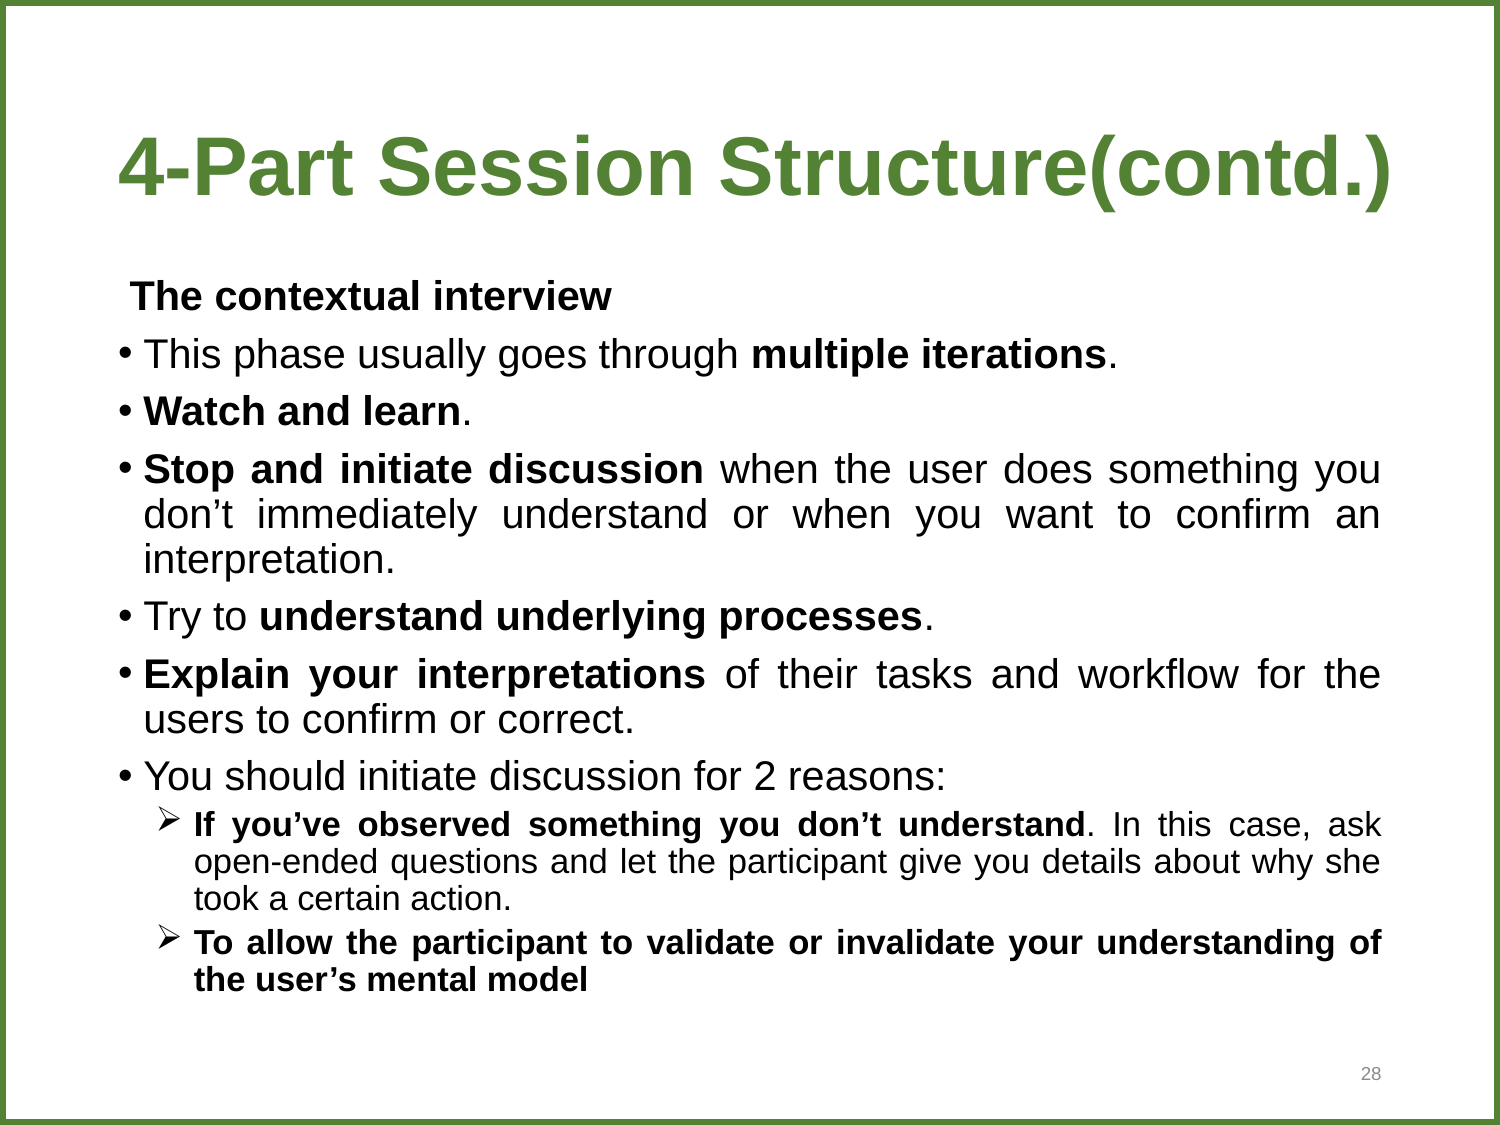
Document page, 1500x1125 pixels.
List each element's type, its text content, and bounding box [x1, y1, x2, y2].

slide_number 28 [1059, 1042, 1397, 1103]
title 4-Part Session Structure(contd.) [103, 59, 1436, 278]
list The contextual interview This phase usually goes through multiple iterations. Watch and learn. Stop and initiate discussion when the user does something you don’t immediately understand or when you want to confirm an interpretation. Try to understand underlying processes. Explain your interpretations of their tasks and workflow for the users to confirm or correct. You should initiate discussion for 2 reasons: If you’ve observed something you don’t understand. In this case, ask open-ended questions and let the participant give you details about why she took a certain action. To allow the participant to validate or invalidate your understanding of the user’s mental model [103, 267, 1397, 1014]
